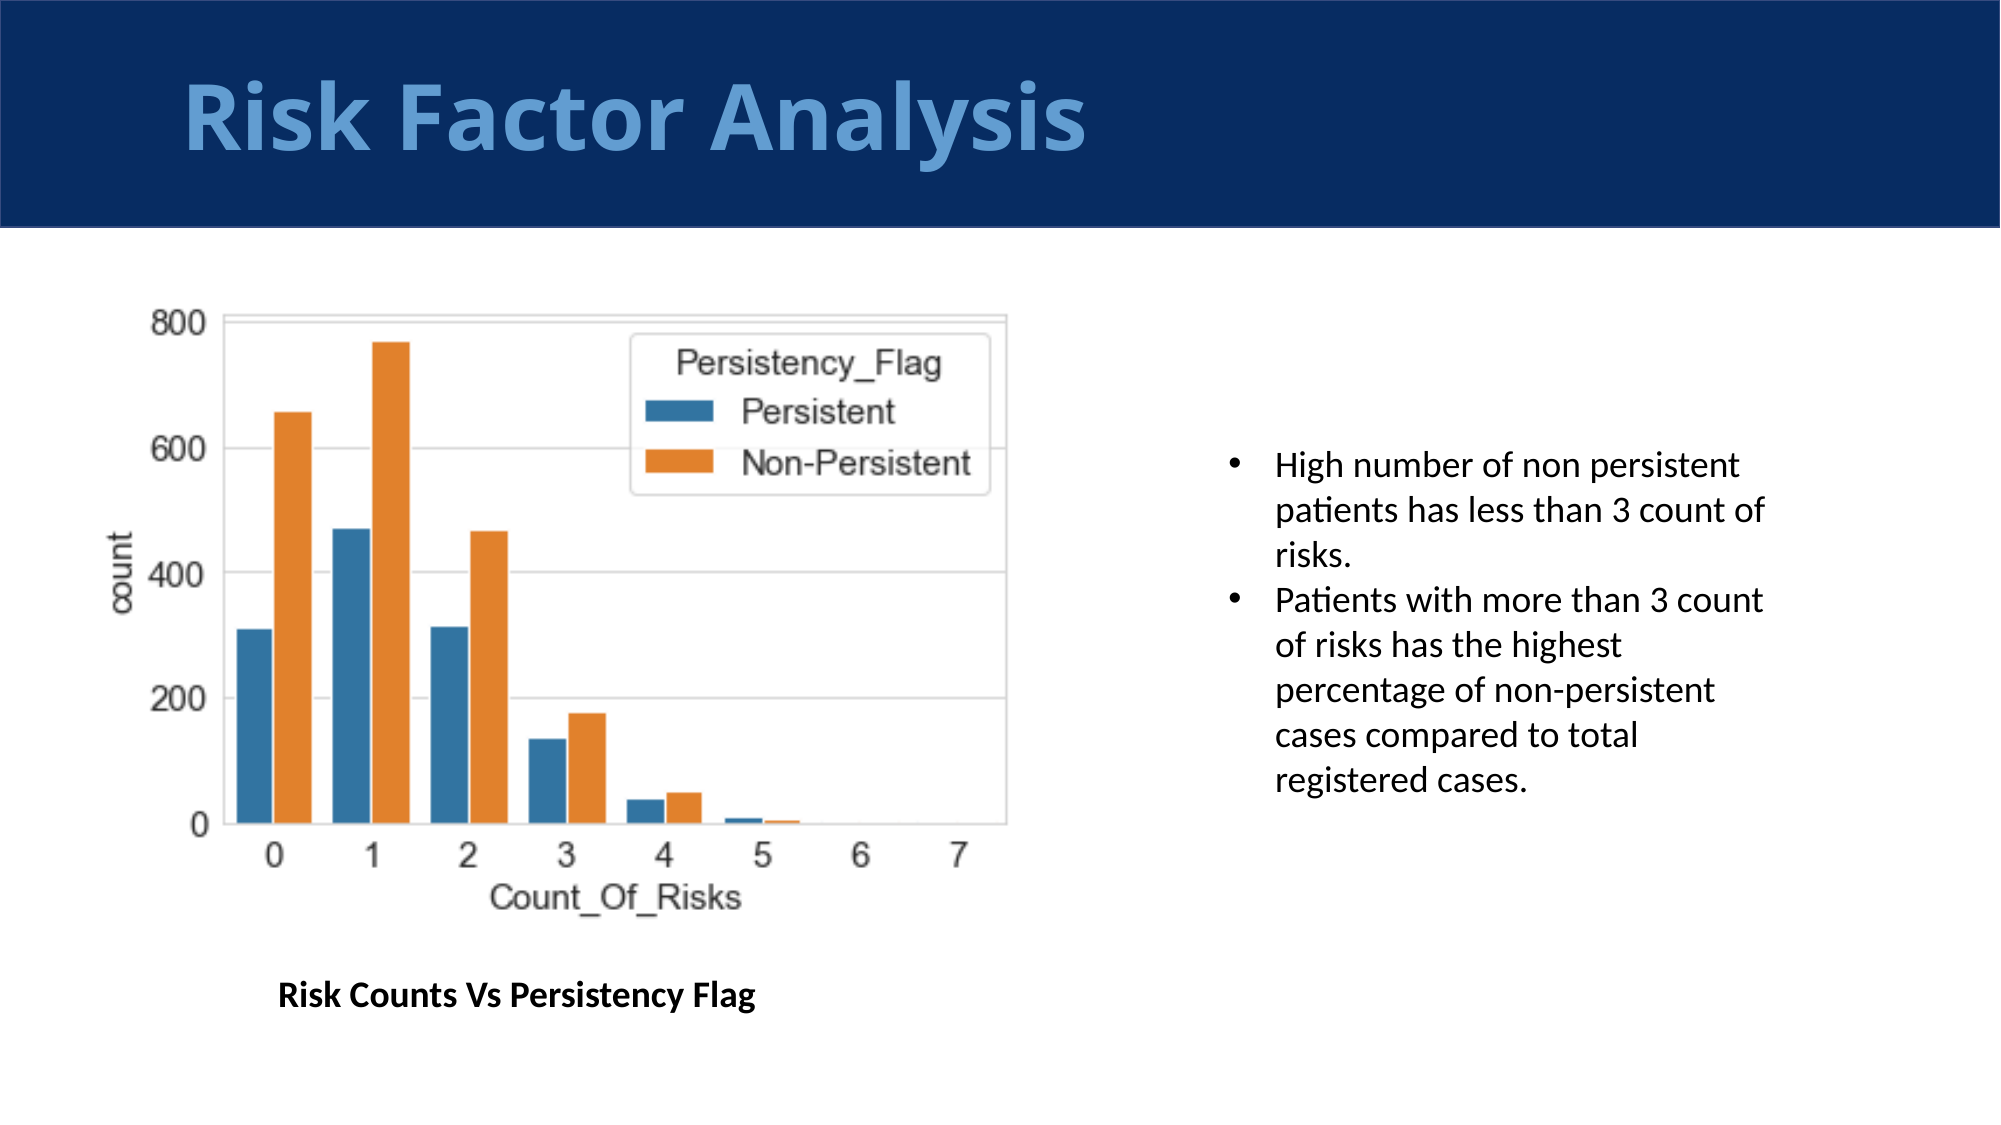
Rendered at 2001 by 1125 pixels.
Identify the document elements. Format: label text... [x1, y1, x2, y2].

text_box High number of non persistent patients has less than 3 count of risks. Patients with more than 3 count of risks has the highest percentage of non-persistent cases compared to total registered cases. [1213, 432, 1800, 808]
text_box Risk Counts Vs Persistency Flag [0, 962, 1034, 1023]
picture [60, 275, 1041, 945]
text_box Risk Factor Analysis [0, 0, 2000, 228]
